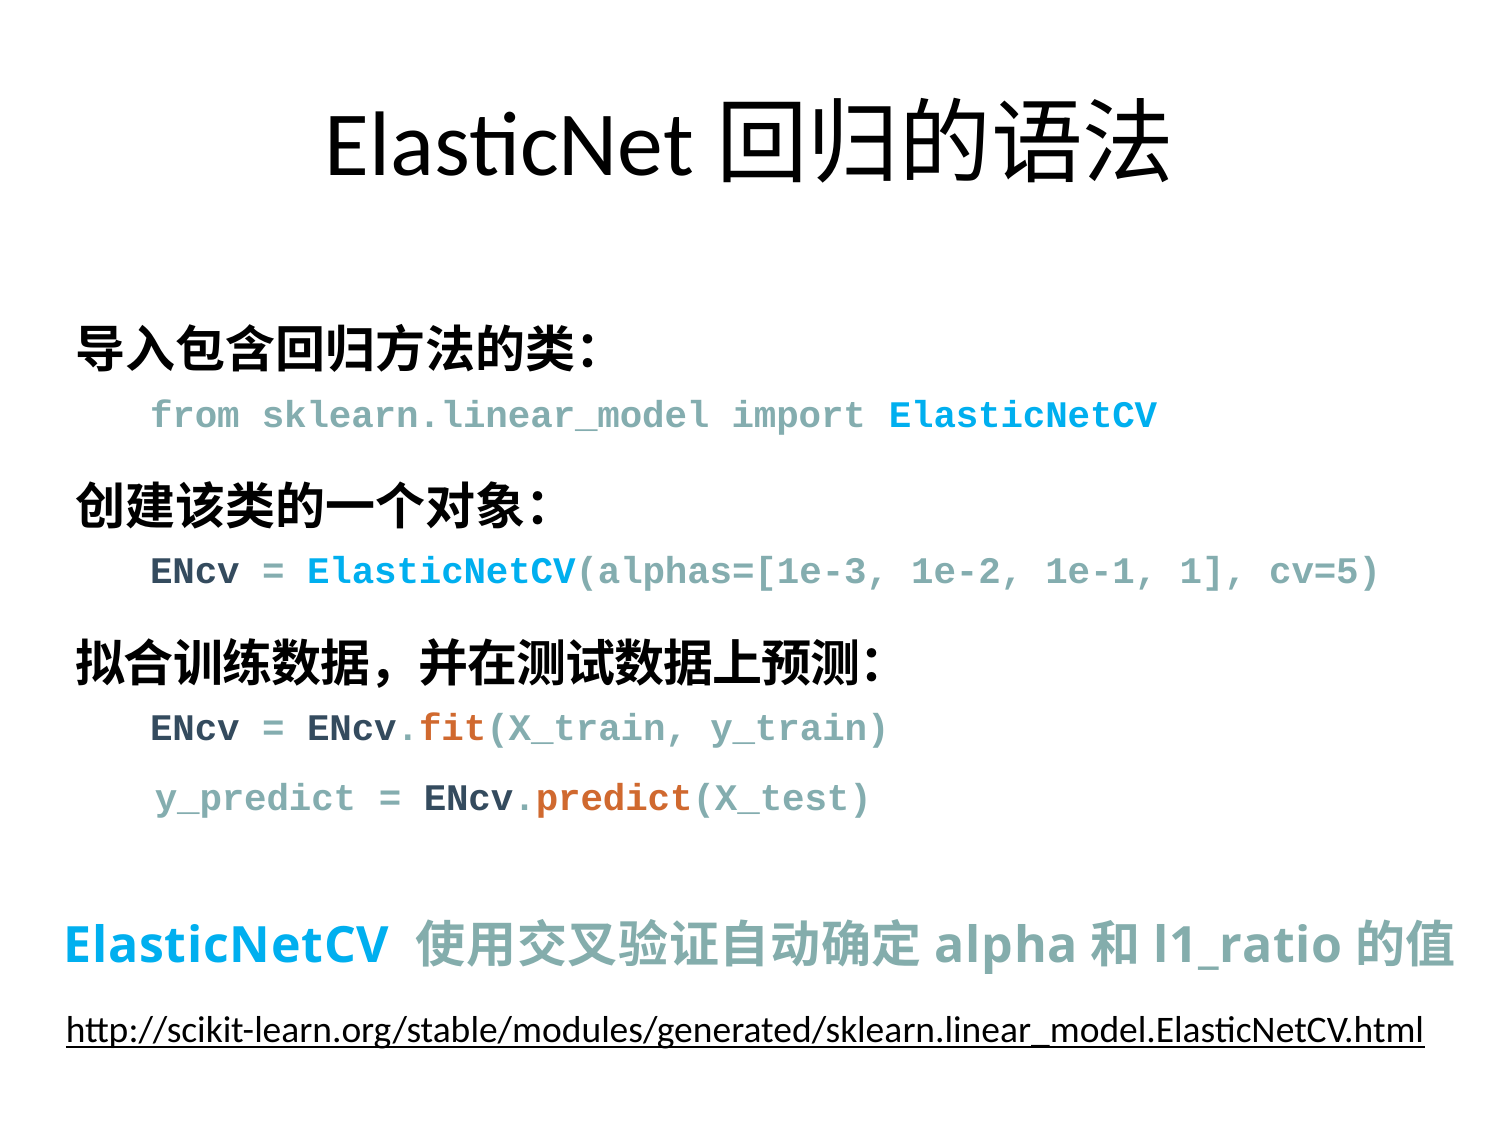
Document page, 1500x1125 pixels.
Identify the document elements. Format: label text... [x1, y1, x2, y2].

text_box ElasticNetCV 使用交叉验证自动确定alpha和l1_ratio的值 [48, 904, 1471, 980]
text_box 导入包含回归方法的类： from sklearn.linear_model import ElasticNetCV 创建该类的一个对象： ENcv = ElasticNetCV(alphas=[1e-3, 1e-2, 1e-1, 1], cv=5) 拟合训练数据，并在测试数据上预测： ENcv = ENcv.fit(X_train, y_train) y_predict = ENcv.predict(X_test) [72, 300, 1425, 819]
text_box http://scikit-learn.org/stable/modules/generated/sklearn.linear_model.ElasticNetCV.html [51, 998, 1449, 1058]
title ElasticNet回归的语法 [75, 45, 1425, 233]
